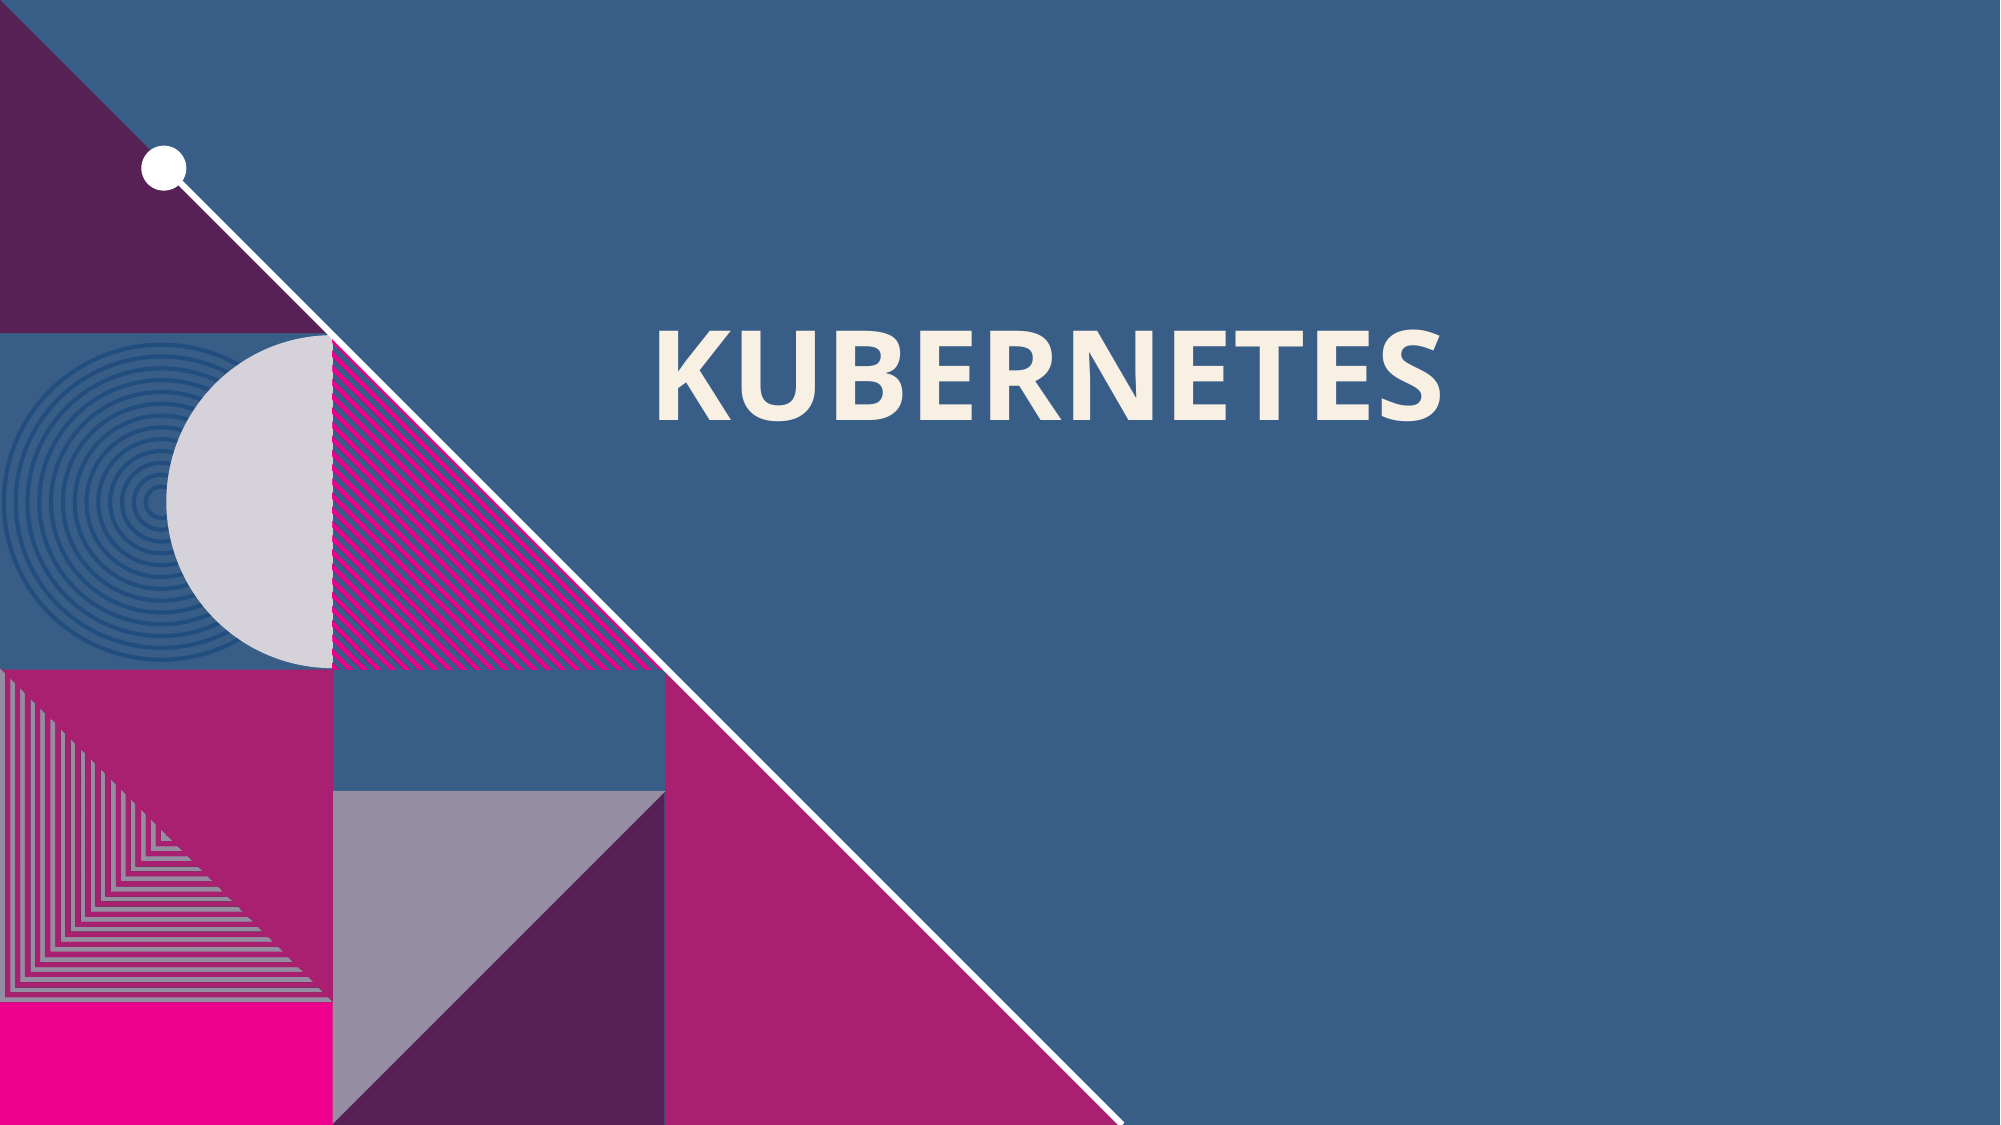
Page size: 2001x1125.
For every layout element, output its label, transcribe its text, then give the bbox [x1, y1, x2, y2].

picture [0, 340, 662, 1002]
title Kubernetes [633, 184, 1899, 576]
picture [339, 336, 666, 663]
